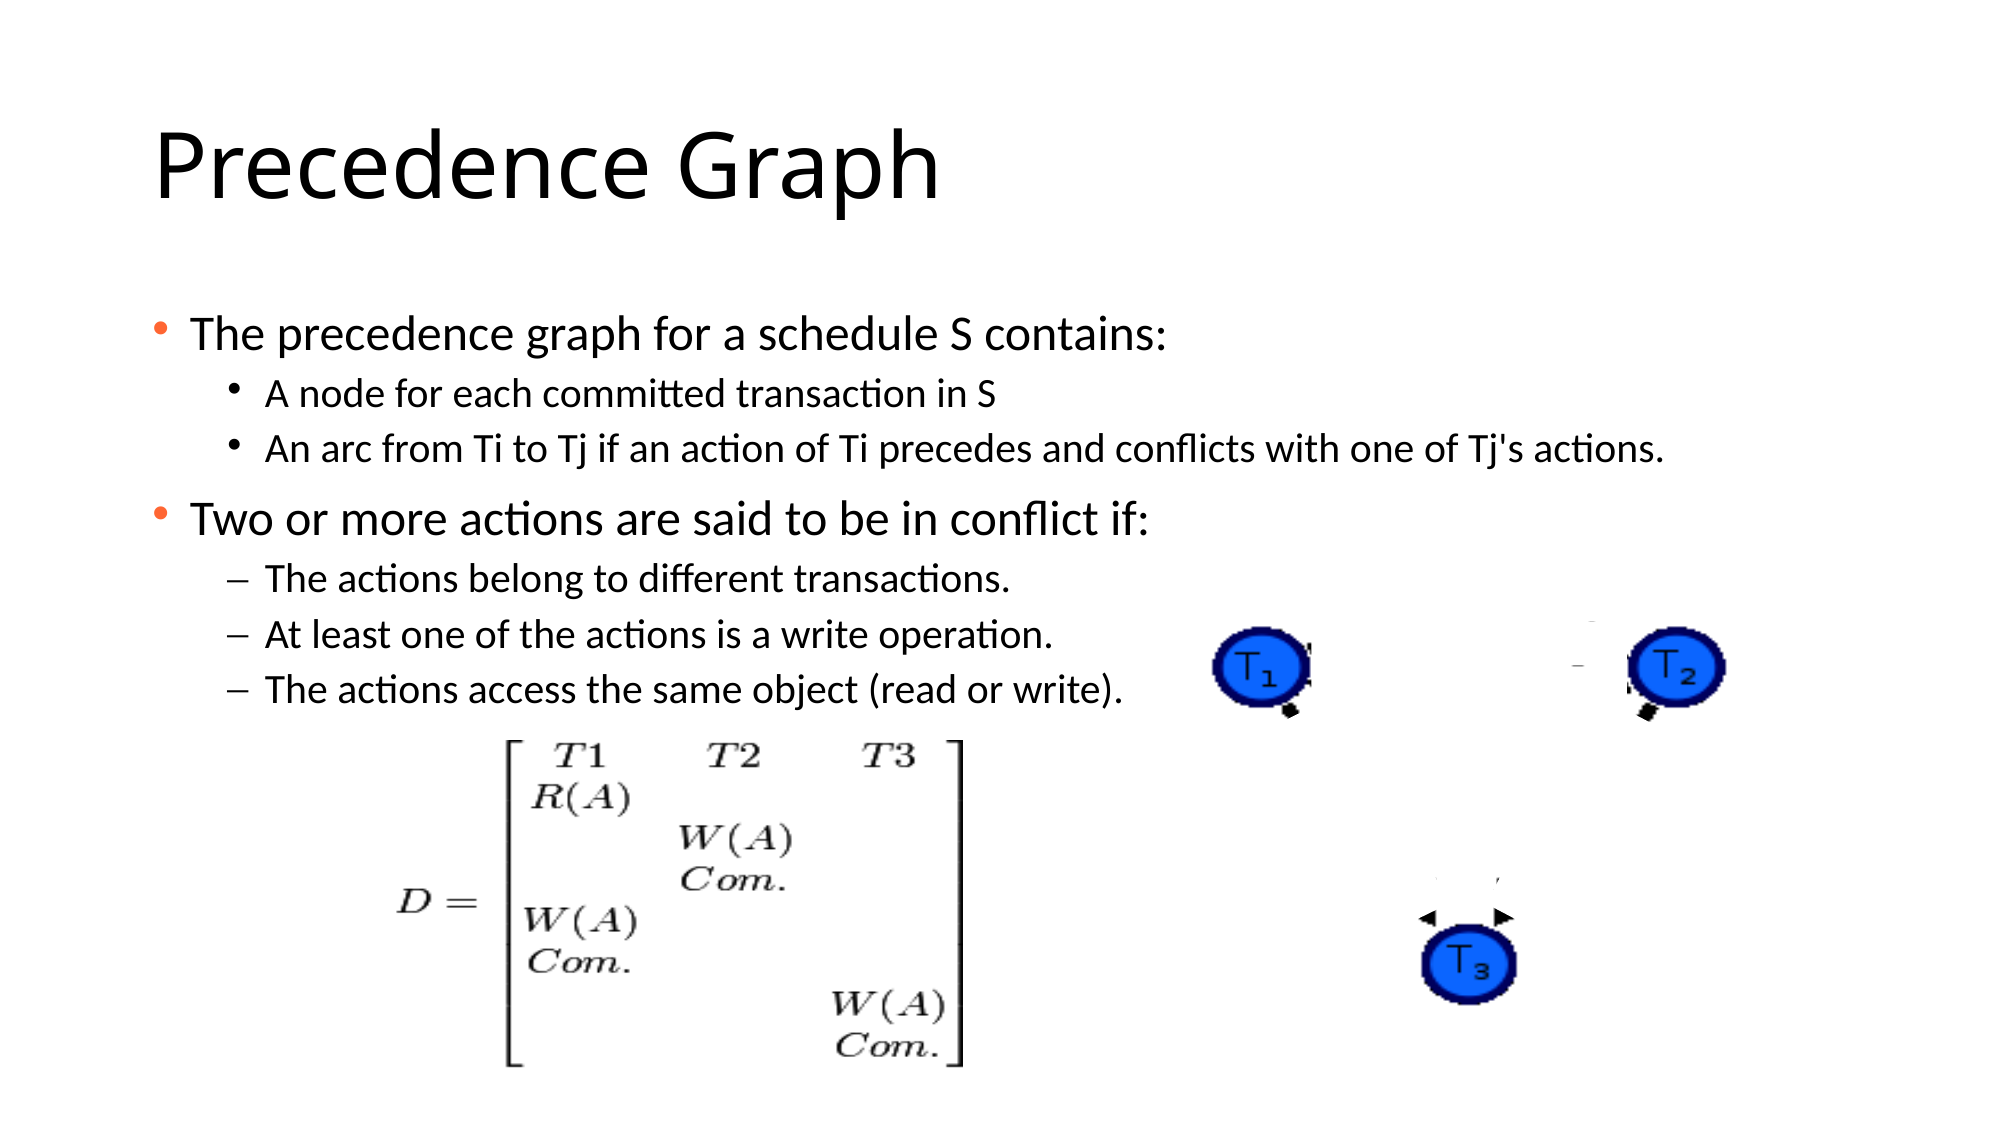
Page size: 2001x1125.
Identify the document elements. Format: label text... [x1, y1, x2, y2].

title Precedence Graph [137, 59, 1863, 278]
picture [394, 740, 963, 1069]
list The precedence graph for a schedule S contains: A node for each committed transaction in S An arc from Ti to Tj if an action of Ti precedes and conflicts with one of Tj's actions. Two or more actions are said to be in conflict if: The actions belong to different transactions. At least one of the actions is a write operation. The actions access the same object (read or write). [137, 299, 1863, 1014]
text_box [1190, 609, 1749, 1024]
